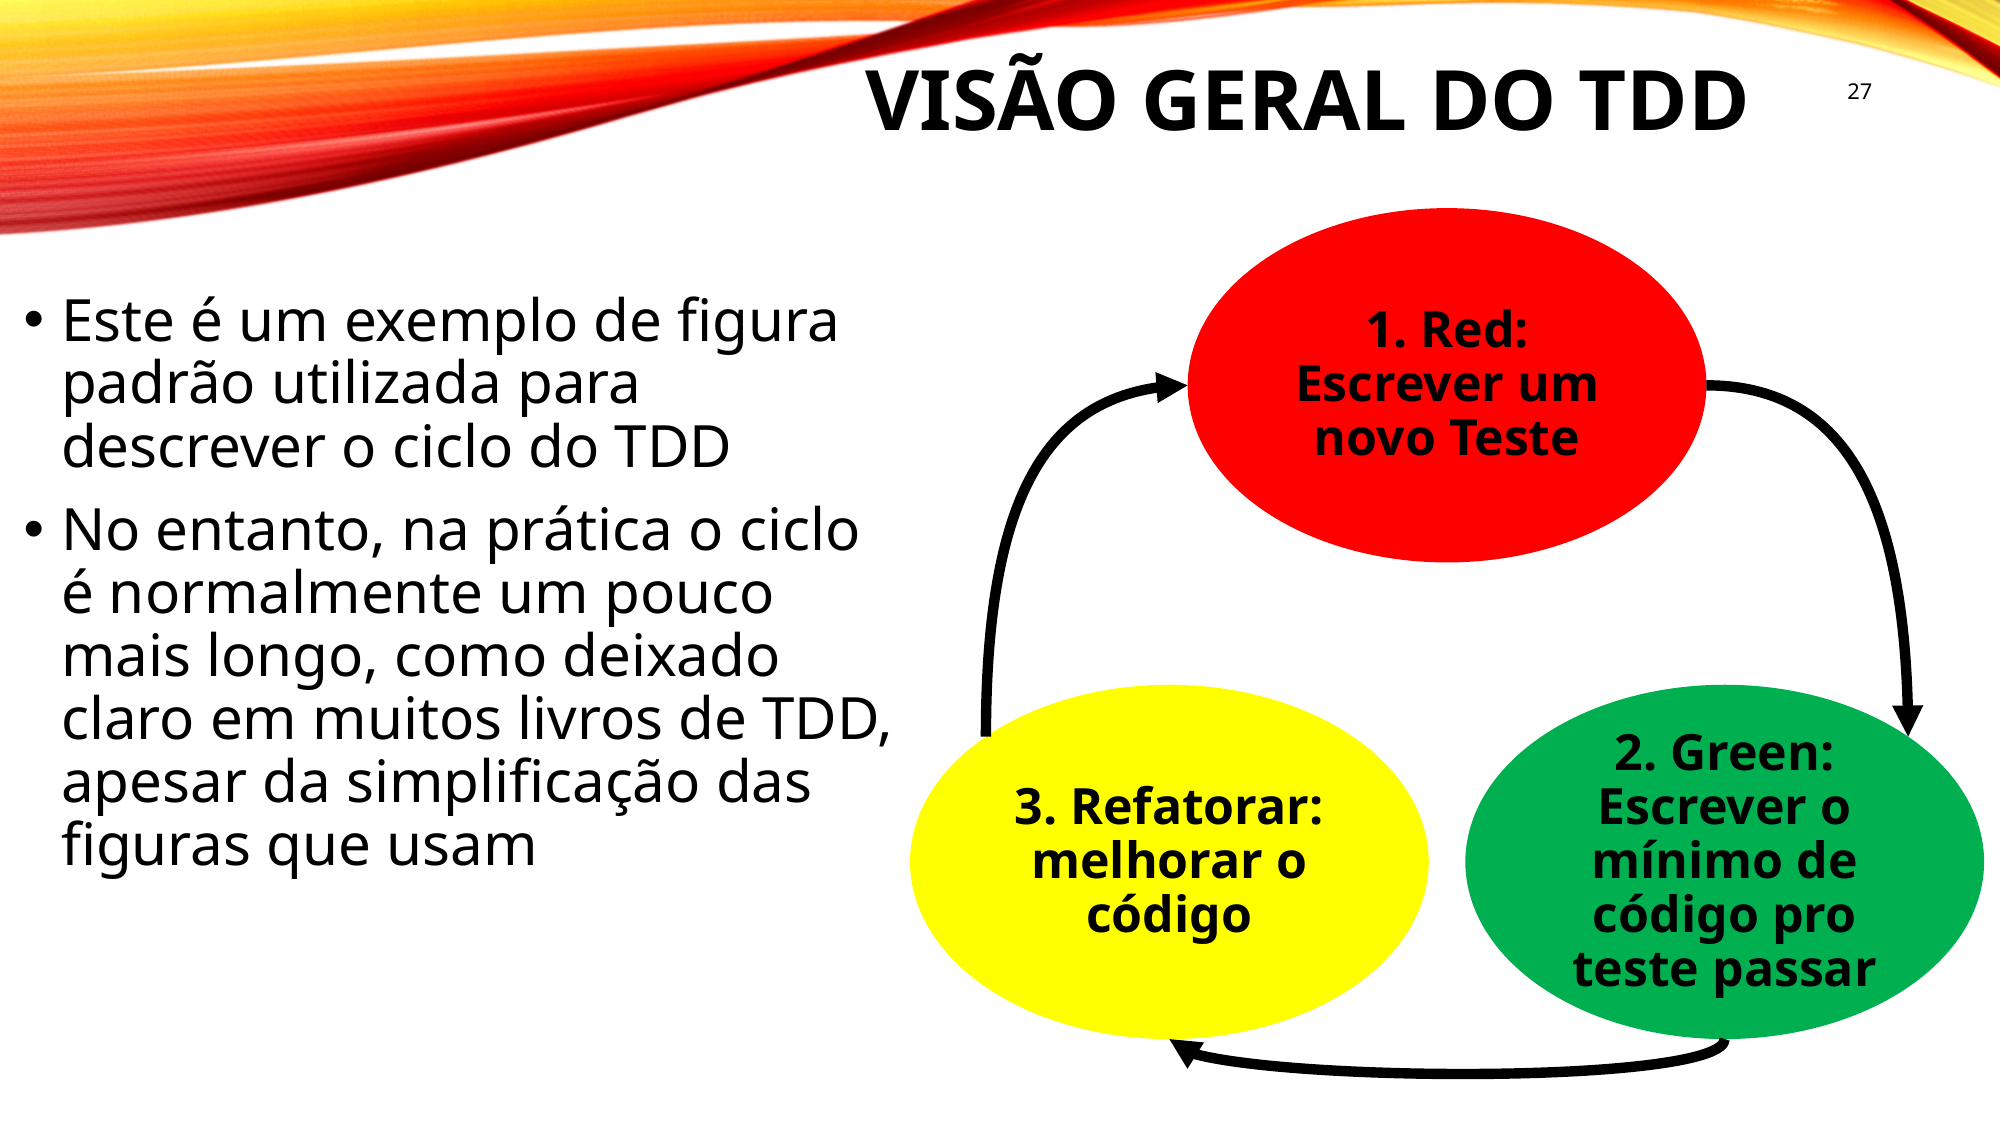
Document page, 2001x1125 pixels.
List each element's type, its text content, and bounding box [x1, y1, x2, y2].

list Este é um exemplo de figura padrão utilizada para descrever o ciclo do TDD No entanto, na prática o ciclo é normalmente um pouco mais longo, como deixado claro em muitos livros de TDD, apesar da simplificação das figuras que usam [8, 283, 909, 968]
slide_number 27 [1437, 62, 1888, 123]
picture [0, 0, 2000, 237]
title Visão geral do tdd [77, 33, 1766, 175]
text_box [909, 207, 1985, 1041]
